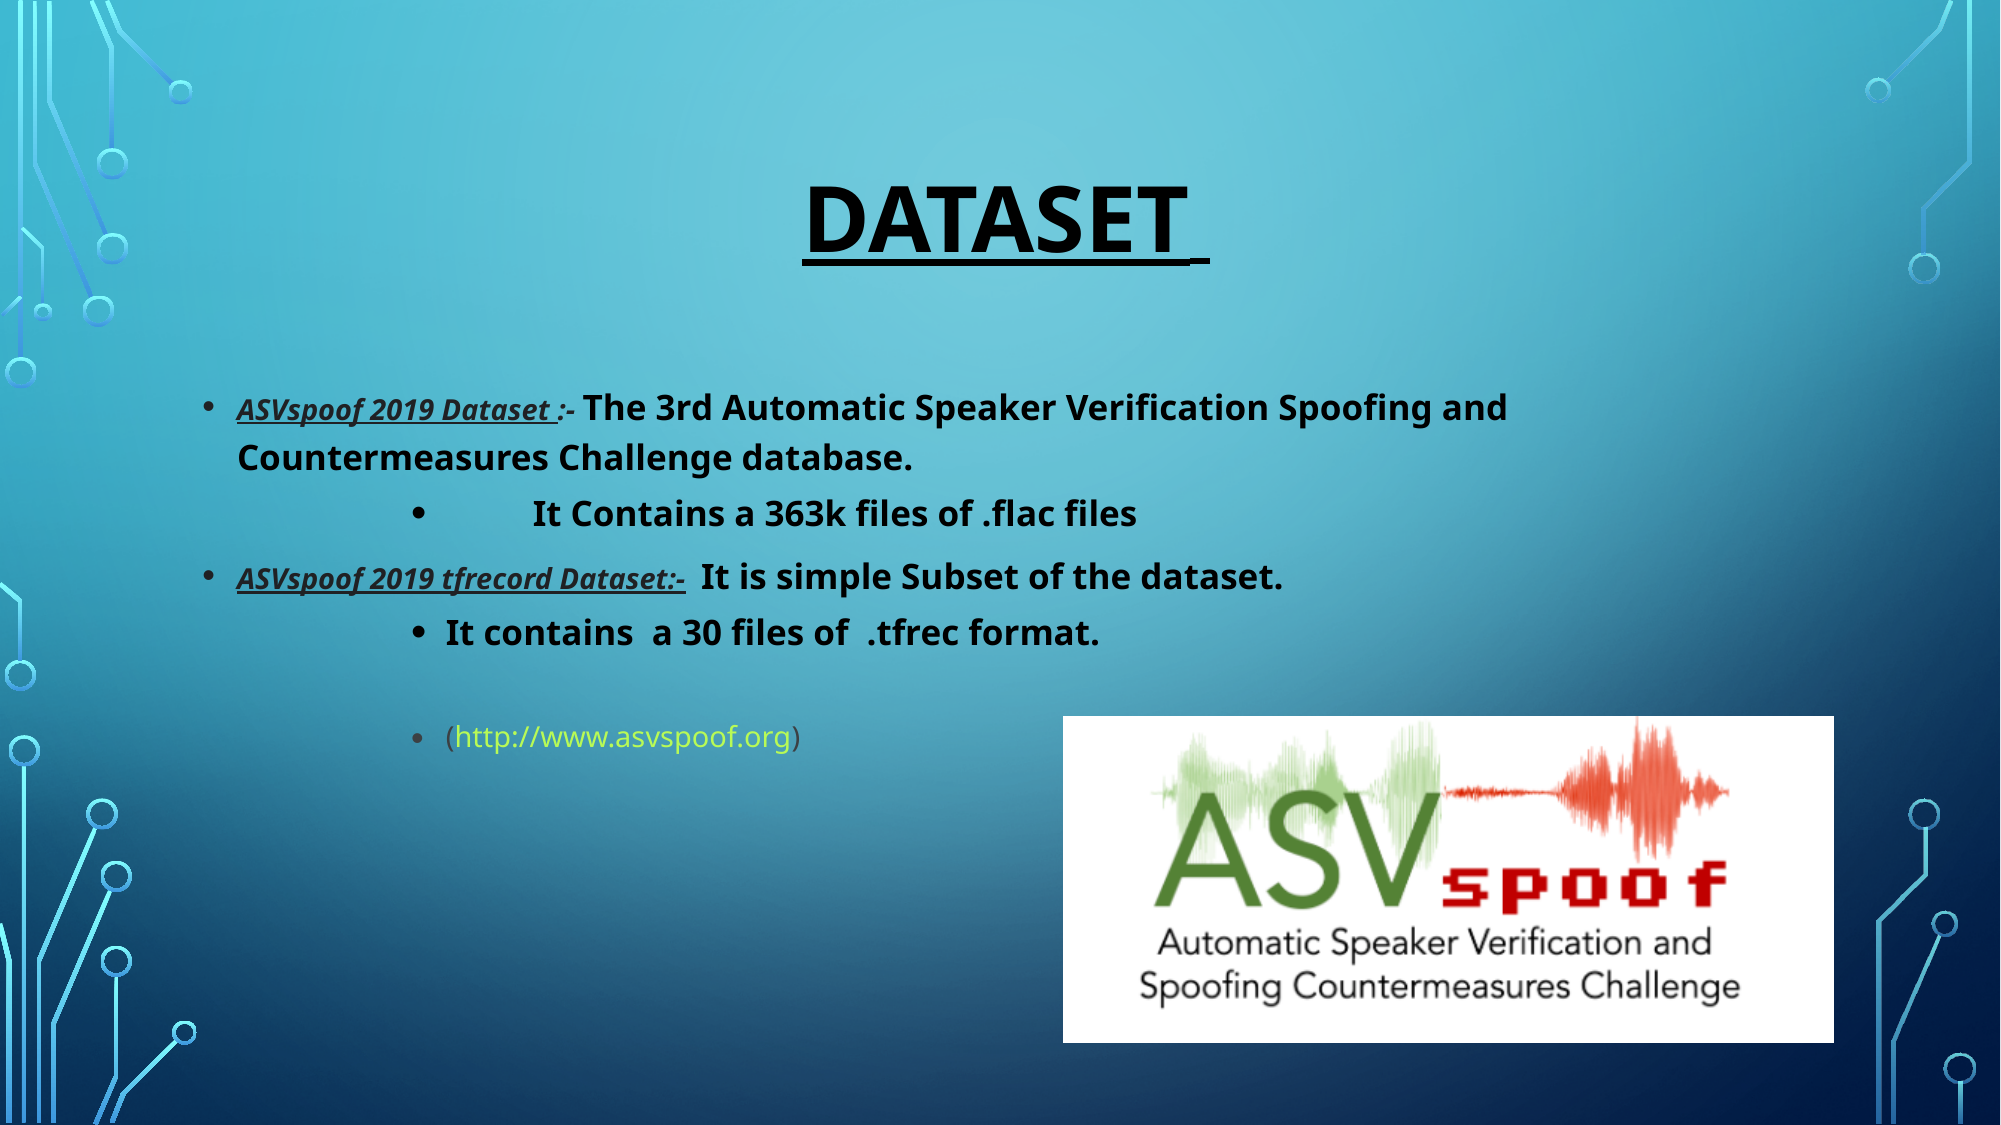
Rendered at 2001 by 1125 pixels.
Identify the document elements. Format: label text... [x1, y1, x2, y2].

title DatASET [187, 101, 1813, 344]
list ASVspoof 2019 Dataset :- The 3rd Automatic Speaker Verification Spoofing and Countermeasures Challenge database. It Contains a 363k files of .flac files ASVspoof 2019 tfrecord Dataset:- It is simple Subset of the dataset. It contains a 30 files of .tfrec format. (http://www.asvspoof.org) [187, 369, 1813, 950]
picture [1063, 716, 1834, 1043]
